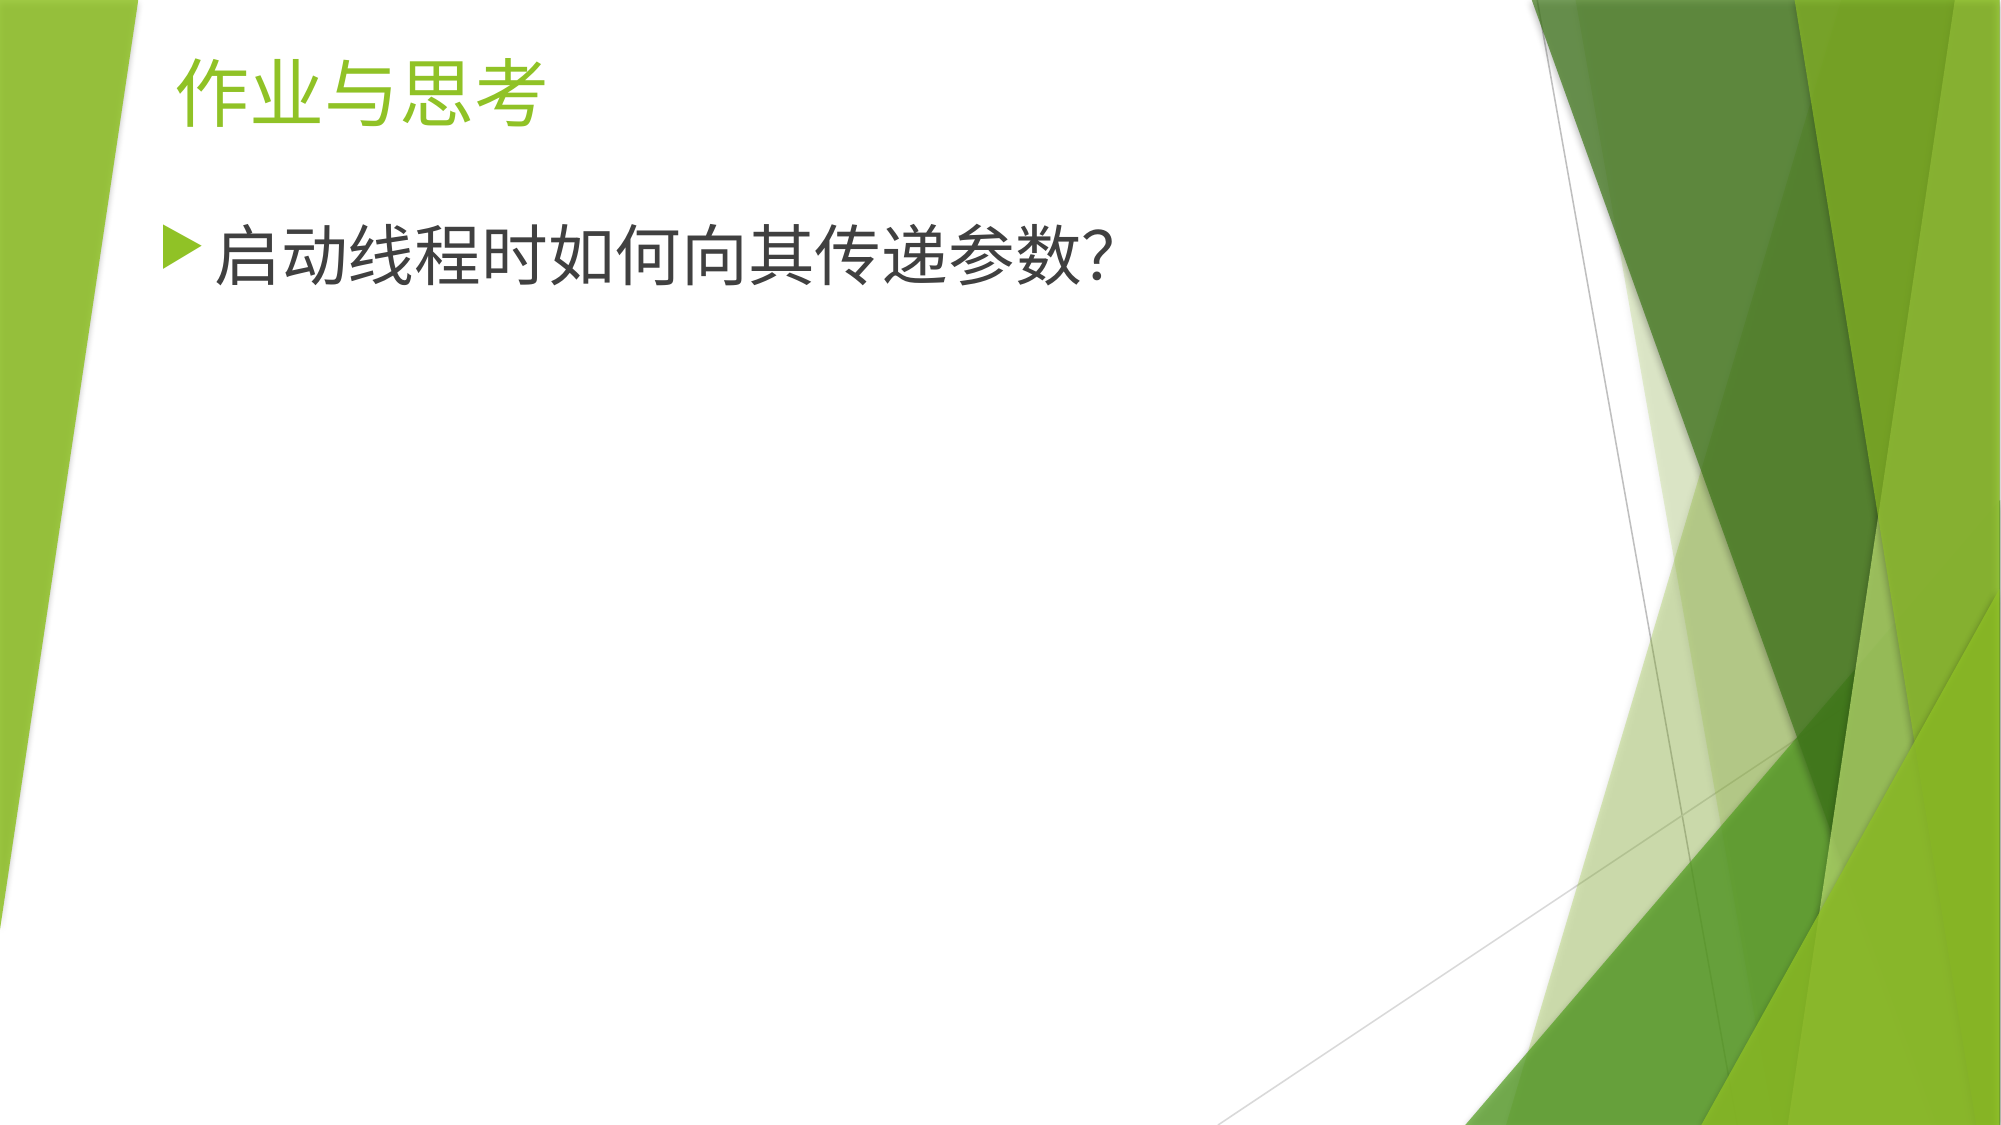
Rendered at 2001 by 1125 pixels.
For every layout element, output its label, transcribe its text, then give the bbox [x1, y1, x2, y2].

title 作业与思考 [159, 39, 637, 156]
list 启动线程时如何向其传递参数？ [143, 206, 1361, 318]
